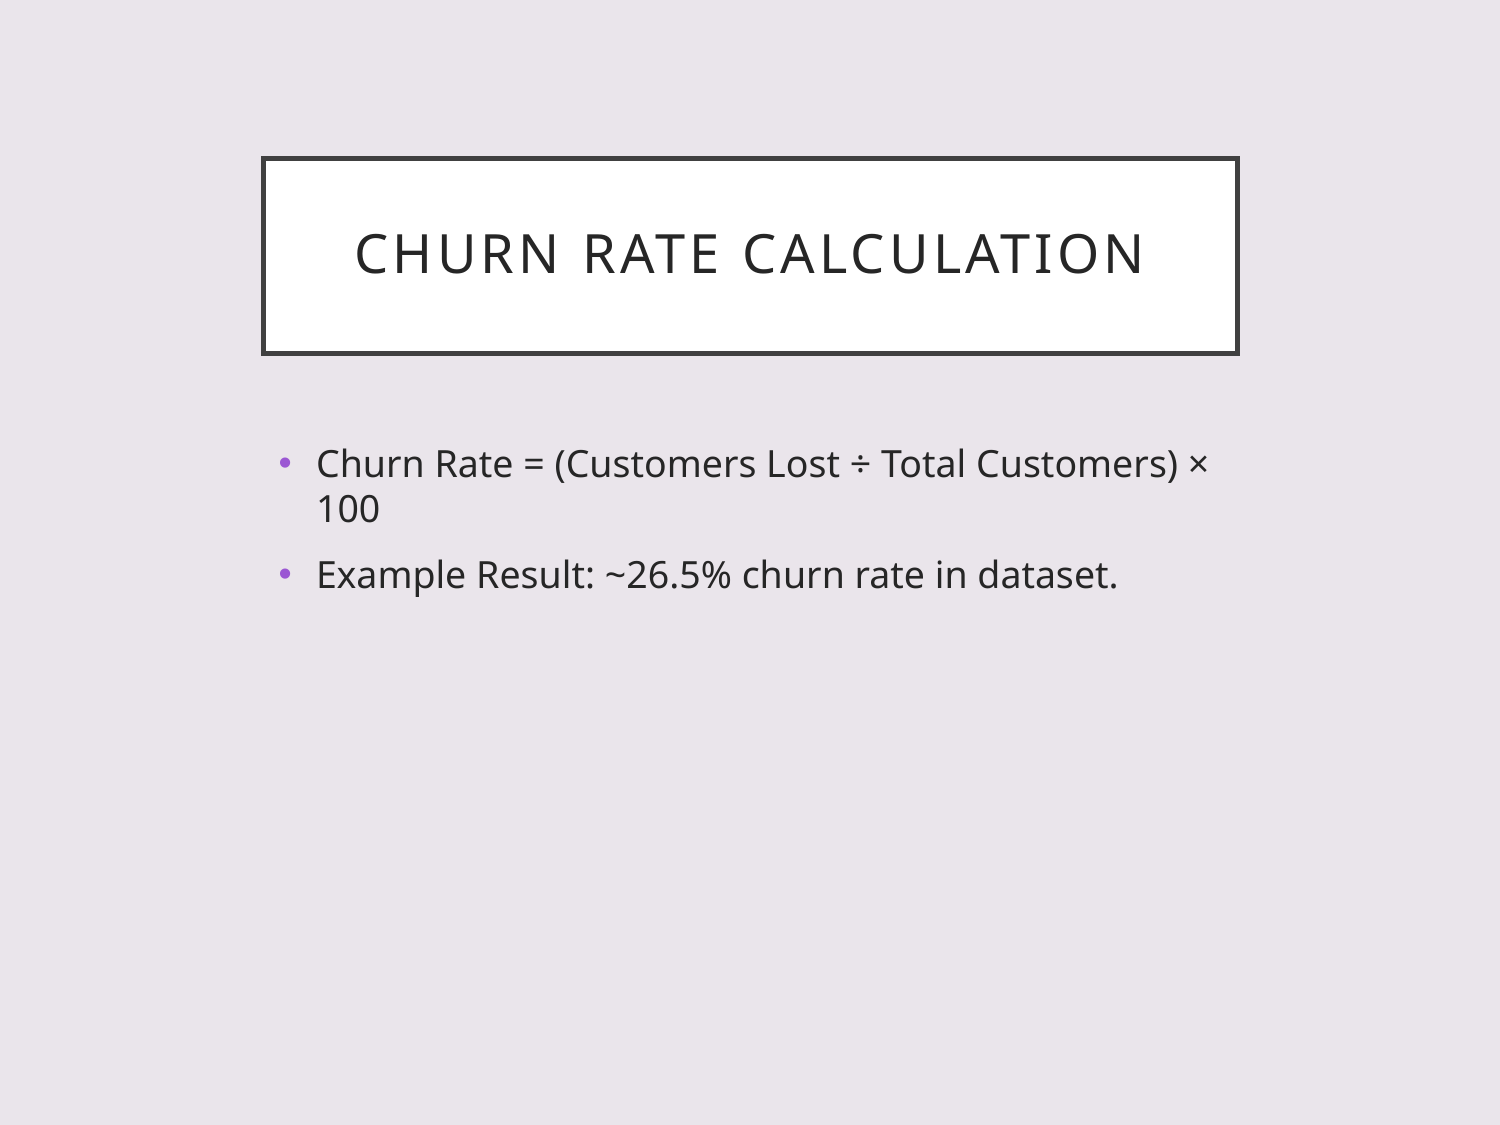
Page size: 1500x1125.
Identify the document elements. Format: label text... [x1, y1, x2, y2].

list Churn Rate = (Customers Lost ÷ Total Customers) × 100 Example Result: ~26.5% churn rate in dataset. [263, 432, 1238, 942]
title Churn Rate Calculation [261, 156, 1240, 356]
